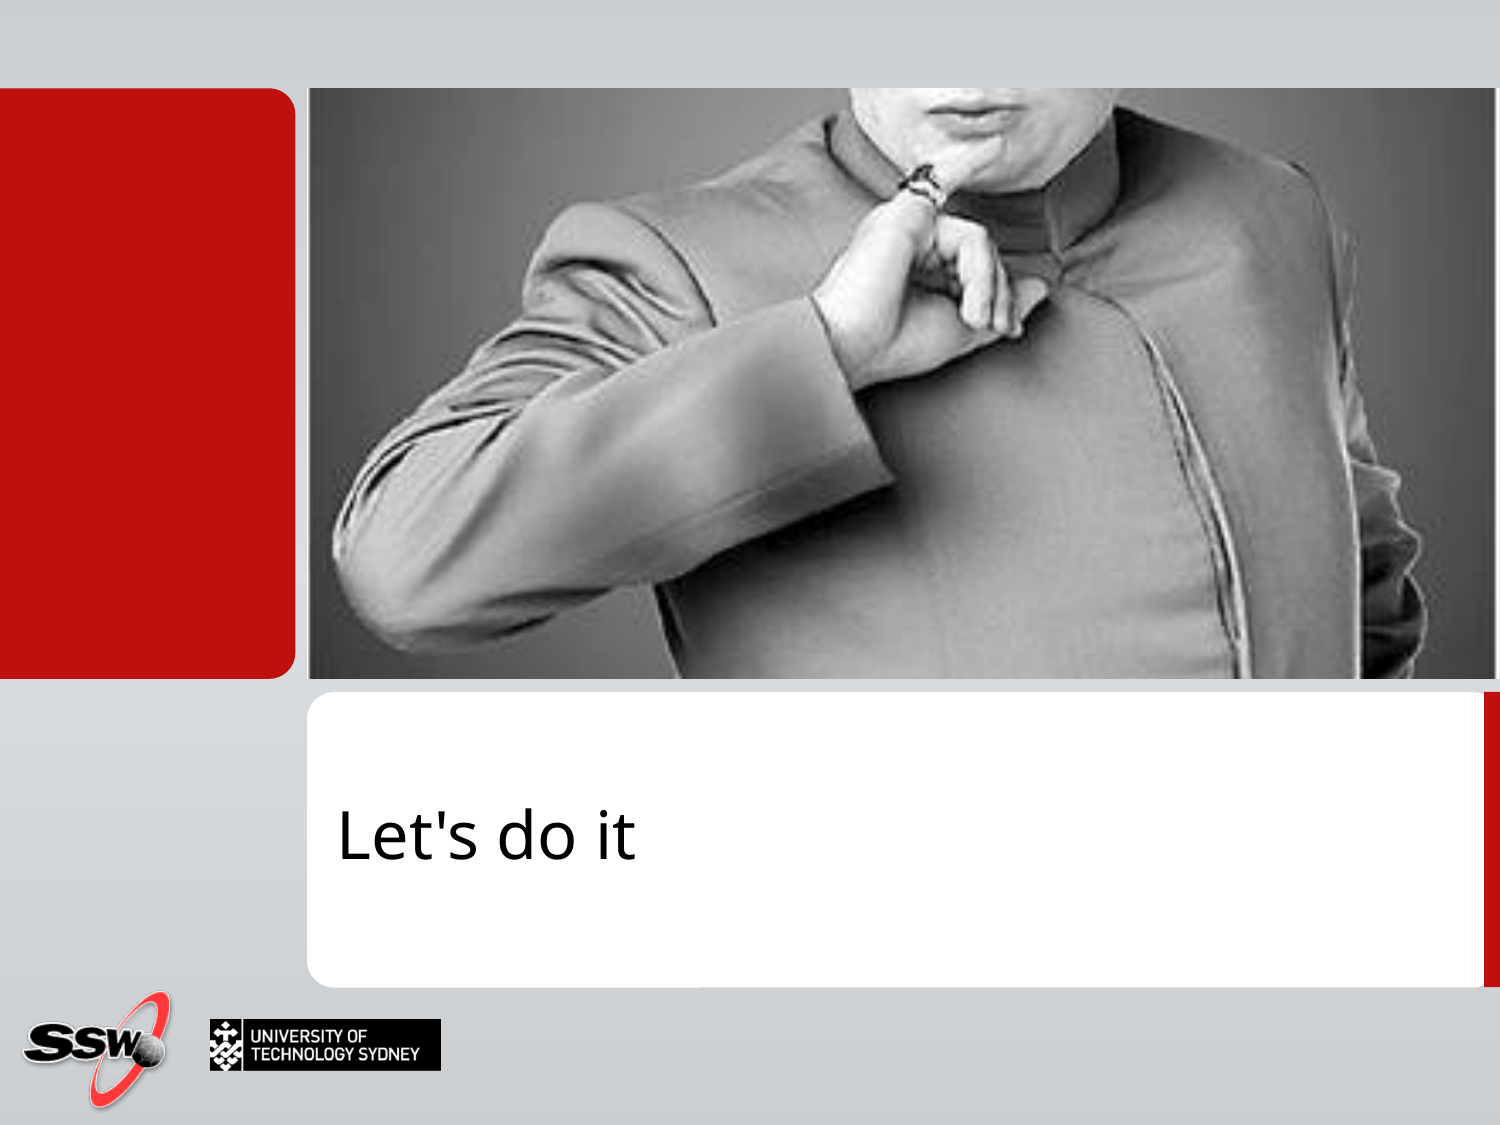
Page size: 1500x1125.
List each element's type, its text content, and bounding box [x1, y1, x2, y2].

picture [14, 986, 178, 1113]
title Let's do it [306, 744, 1474, 874]
picture [306, 87, 1500, 679]
picture [210, 1019, 441, 1071]
